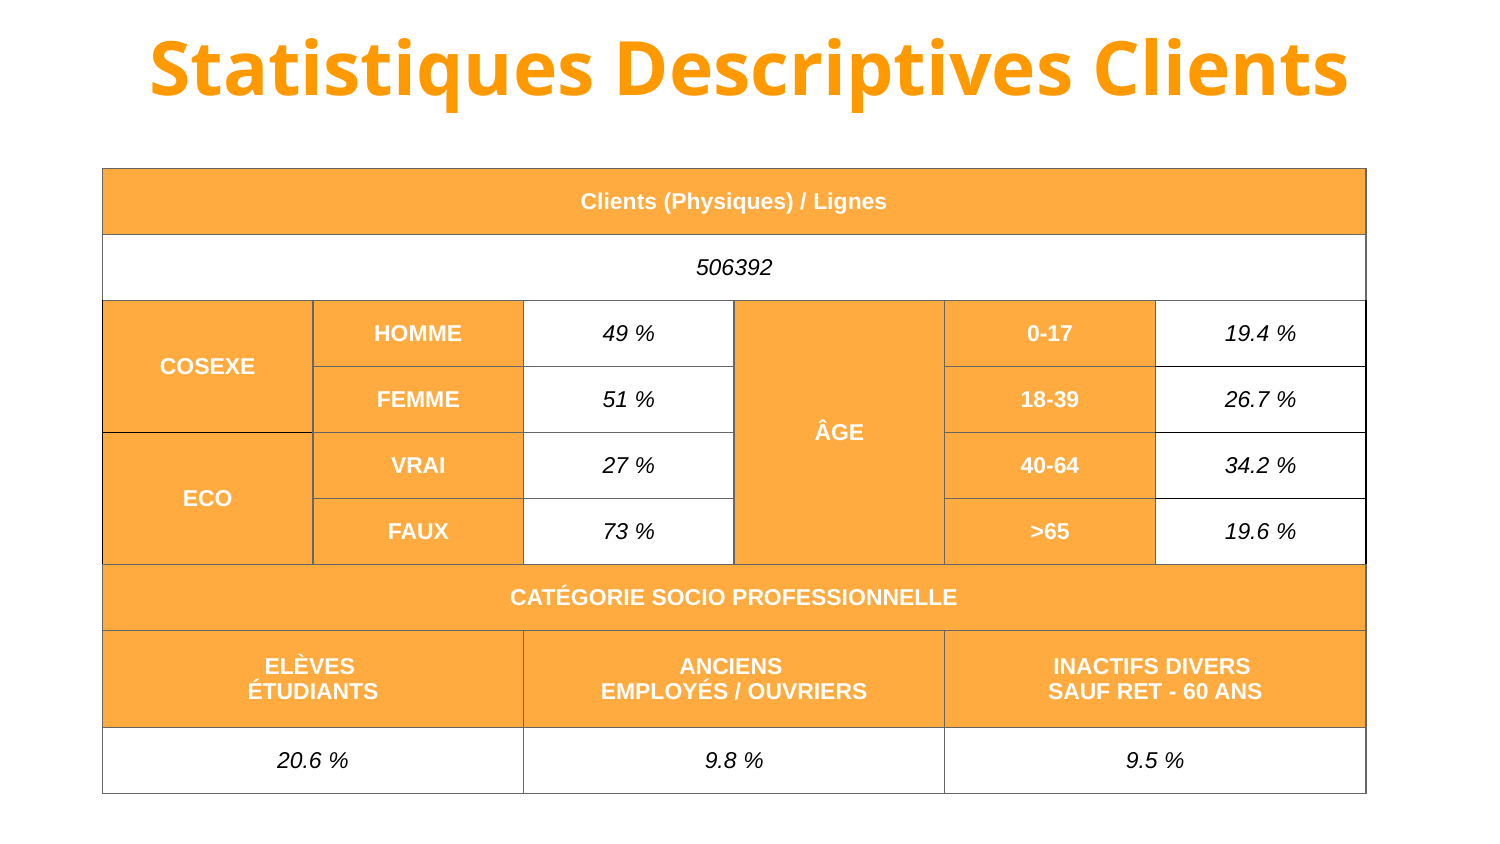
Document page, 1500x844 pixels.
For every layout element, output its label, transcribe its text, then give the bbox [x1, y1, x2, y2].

table_cell 18-39 [945, 367, 1155, 432]
table_cell FEMME [314, 367, 523, 432]
table_cell 19.4 % [1156, 301, 1365, 366]
table_cell 40-64 [945, 433, 1155, 498]
table_cell ANCIENS EMPLOYÉS / OUVRIERS [524, 631, 944, 727]
table_cell 27 % [524, 433, 733, 498]
table_cell 73 % [524, 499, 733, 564]
table_cell VRAI [314, 433, 523, 498]
table_cell INACTIFS DIVERS SAUF RET - 60 ANS [945, 631, 1365, 727]
table_cell 34.2 % [1156, 433, 1365, 498]
text_box Statistiques Descriptives Clients [133, 0, 1367, 131]
table_header Clients (Physiques) / Lignes [103, 169, 1365, 234]
table_cell 0-17 [945, 301, 1155, 366]
table_cell 19.6 % [1156, 499, 1365, 564]
table_cell 20.6 % [103, 728, 523, 793]
table_cell ÂGE [735, 301, 944, 564]
table_cell >65 [945, 499, 1155, 564]
table_cell 9.5 % [945, 728, 1365, 793]
table_cell ECO [103, 433, 312, 564]
table_cell 506392 [103, 235, 1365, 300]
table_cell 51 % [524, 367, 733, 432]
table_cell CATÉGORIE SOCIO PROFESSIONNELLE [103, 565, 1365, 630]
table_cell HOMME [314, 301, 523, 366]
table_cell 9.8 % [524, 728, 944, 793]
table_cell 26.7 % [1156, 367, 1365, 432]
table_cell FAUX [314, 499, 523, 564]
table_cell ELÈVES ÉTUDIANTS [103, 631, 523, 727]
table_cell COSEXE [103, 301, 312, 432]
table_cell 49 % [524, 301, 733, 366]
